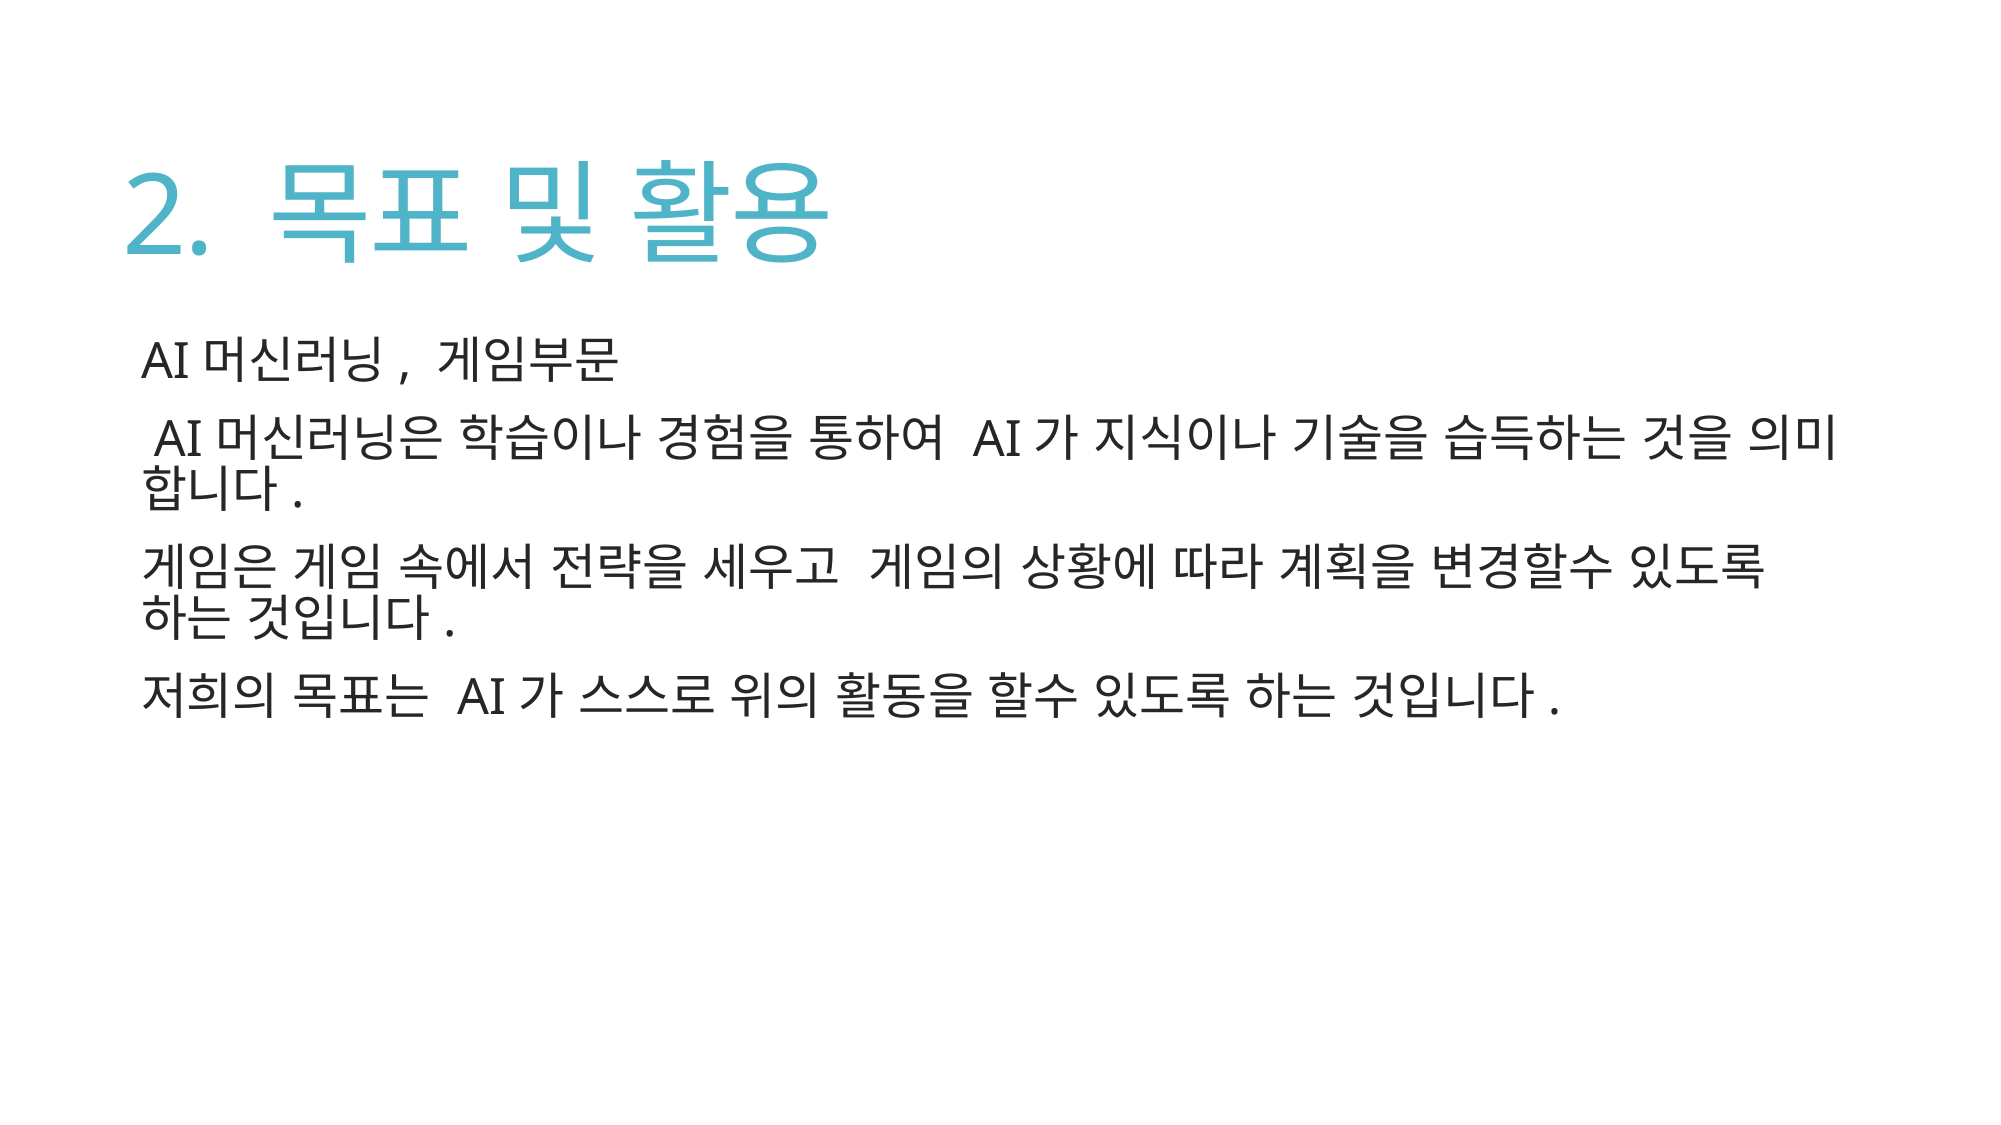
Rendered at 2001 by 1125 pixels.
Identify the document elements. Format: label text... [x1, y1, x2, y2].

list AI머신러닝, 게임부문 AI머신러닝은 학습이나 경험을 통하여 AI가 지식이나 기술을 습득하는 것을 의미 합니다. 게임은 게임 속에서 전략을 세우고 게임의 상황에 따라 계획을 변경할수 있도록 하는 것입니다. 저희의 목표는 AI가 스스로 위의 활동을 할수 있도록 하는 것입니다. [111, 329, 1876, 948]
title 2. 목표 및 활용 [107, 84, 1876, 356]
